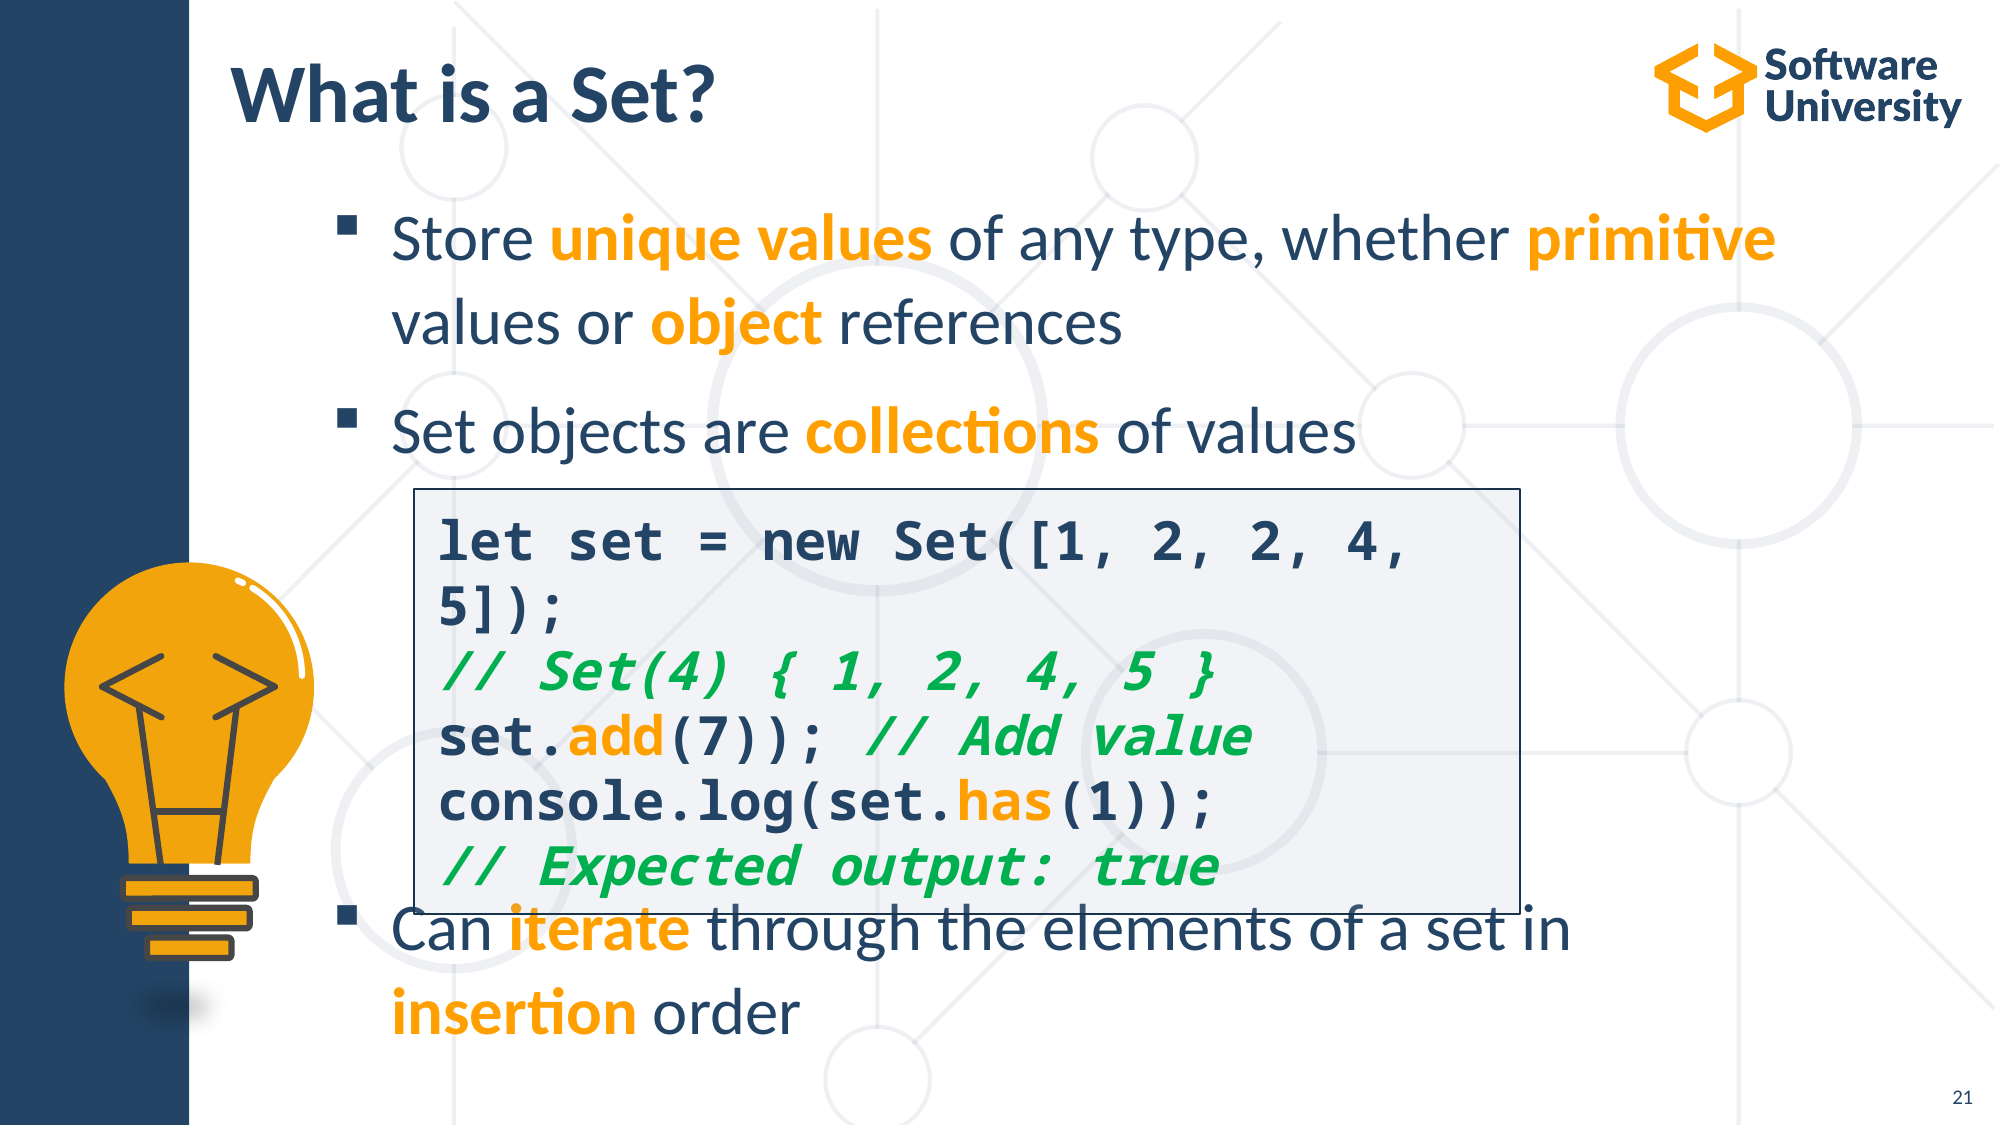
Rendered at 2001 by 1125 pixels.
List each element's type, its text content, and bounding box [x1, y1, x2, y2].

slide_number 21 [1927, 1067, 1989, 1117]
text_box let set = new Set([1, 2, 2, 4, 5]); // Set(4) { 1, 2, 4, 5 } set.add(7)); // Add value console.log(set.has(1)); // Expected output: true [414, 488, 1521, 914]
list Store unique values of any type, whether primitive values or object references Set objects are collections of values Can iterate through the elements of a set in insertion order [314, 183, 1968, 1094]
picture [1641, 31, 1973, 145]
title What is a Set? [212, 16, 1628, 162]
